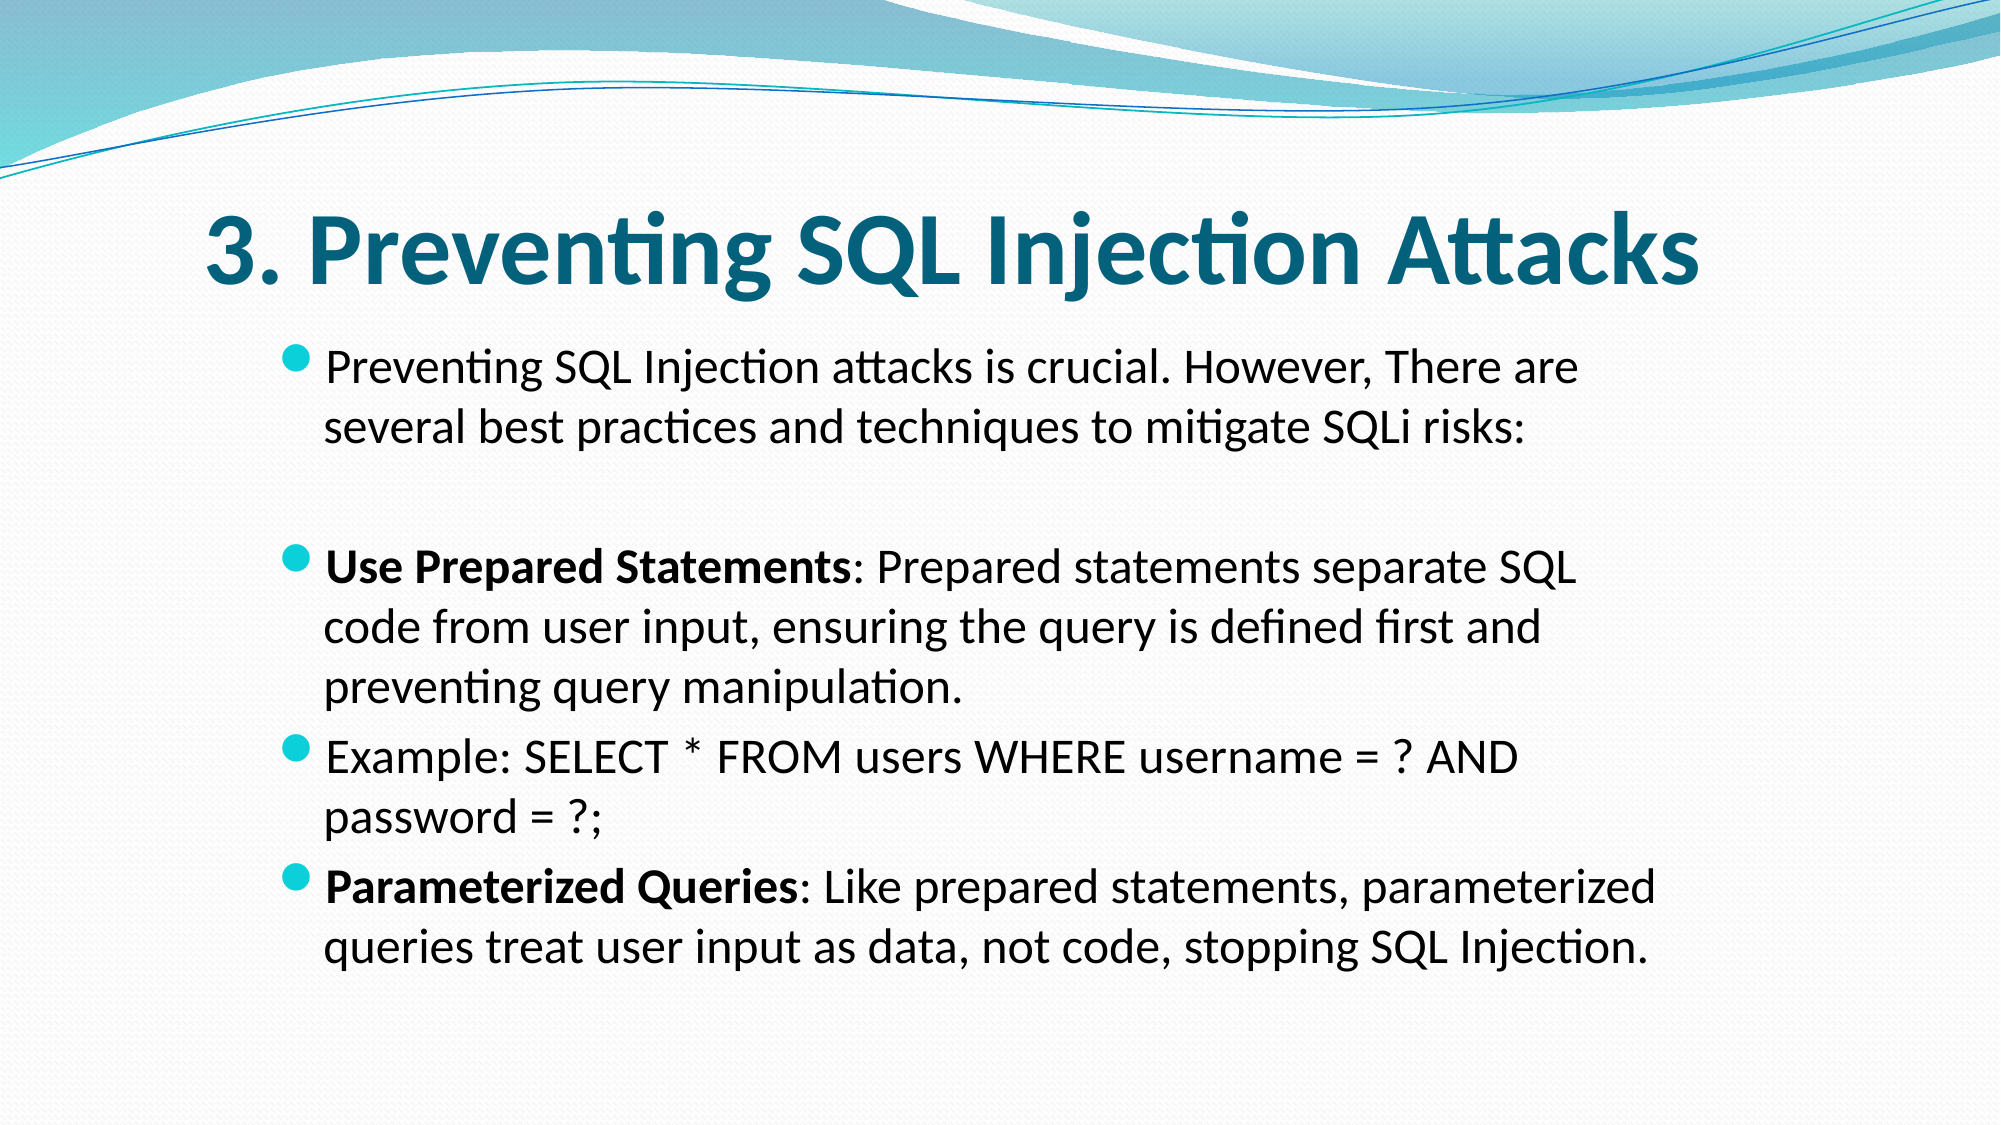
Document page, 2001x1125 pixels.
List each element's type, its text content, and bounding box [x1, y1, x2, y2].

title 3. Preventing SQL Injection Attacks [203, 139, 1794, 306]
list Preventing SQL Injection attacks is crucial. However, There are several best practices and techniques to mitigate SQLi risks: Use Prepared Statements: Prepared statements separate SQL code from user input, ensuring the query is defined first and preventing query manipulation. Example: SELECT * FROM users WHERE username = ? AND password = ?; Parameterized Queries: Like prepared statements, parameterized queries treat user input as data, not code, stopping SQL Injection. [263, 326, 1690, 1125]
